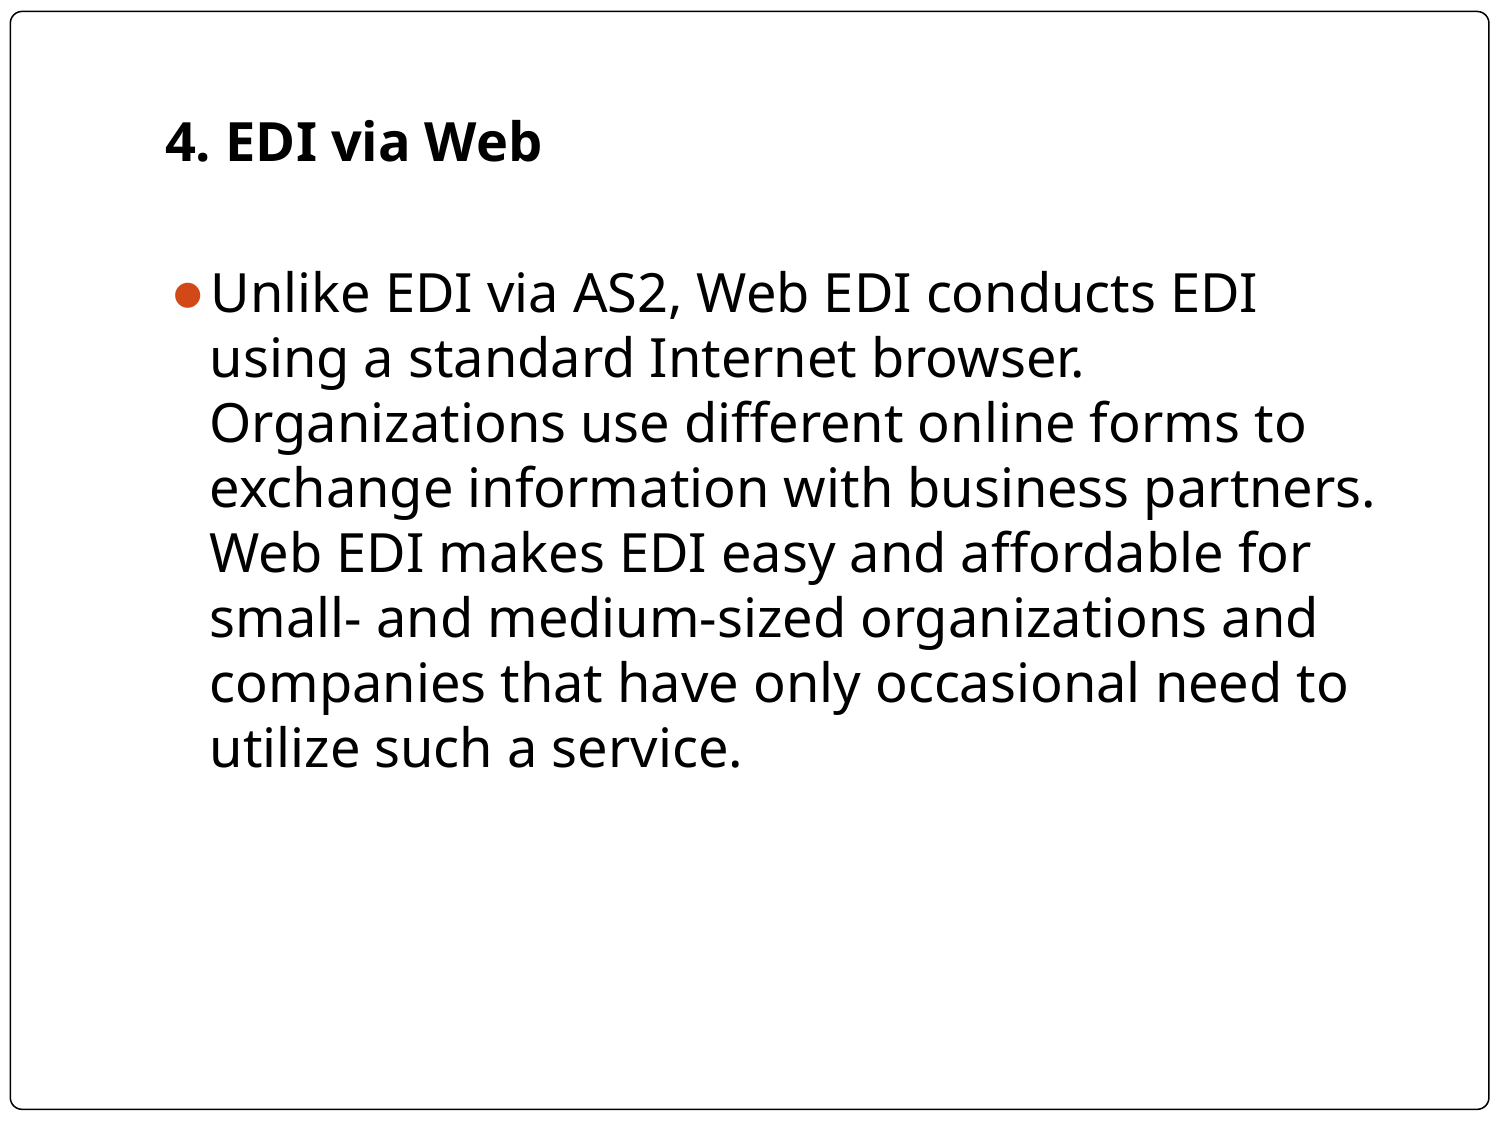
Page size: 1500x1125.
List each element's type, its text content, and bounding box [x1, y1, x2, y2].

list 4. EDI via Web Unlike EDI via AS2, Web EDI conducts EDI using a standard Internet browser. Organizations use different online forms to exchange information with business partners. Web EDI makes EDI easy and affordable for small- and medium-sized organizations and companies that have only occasional need to utilize such a service. [150, 99, 1425, 988]
